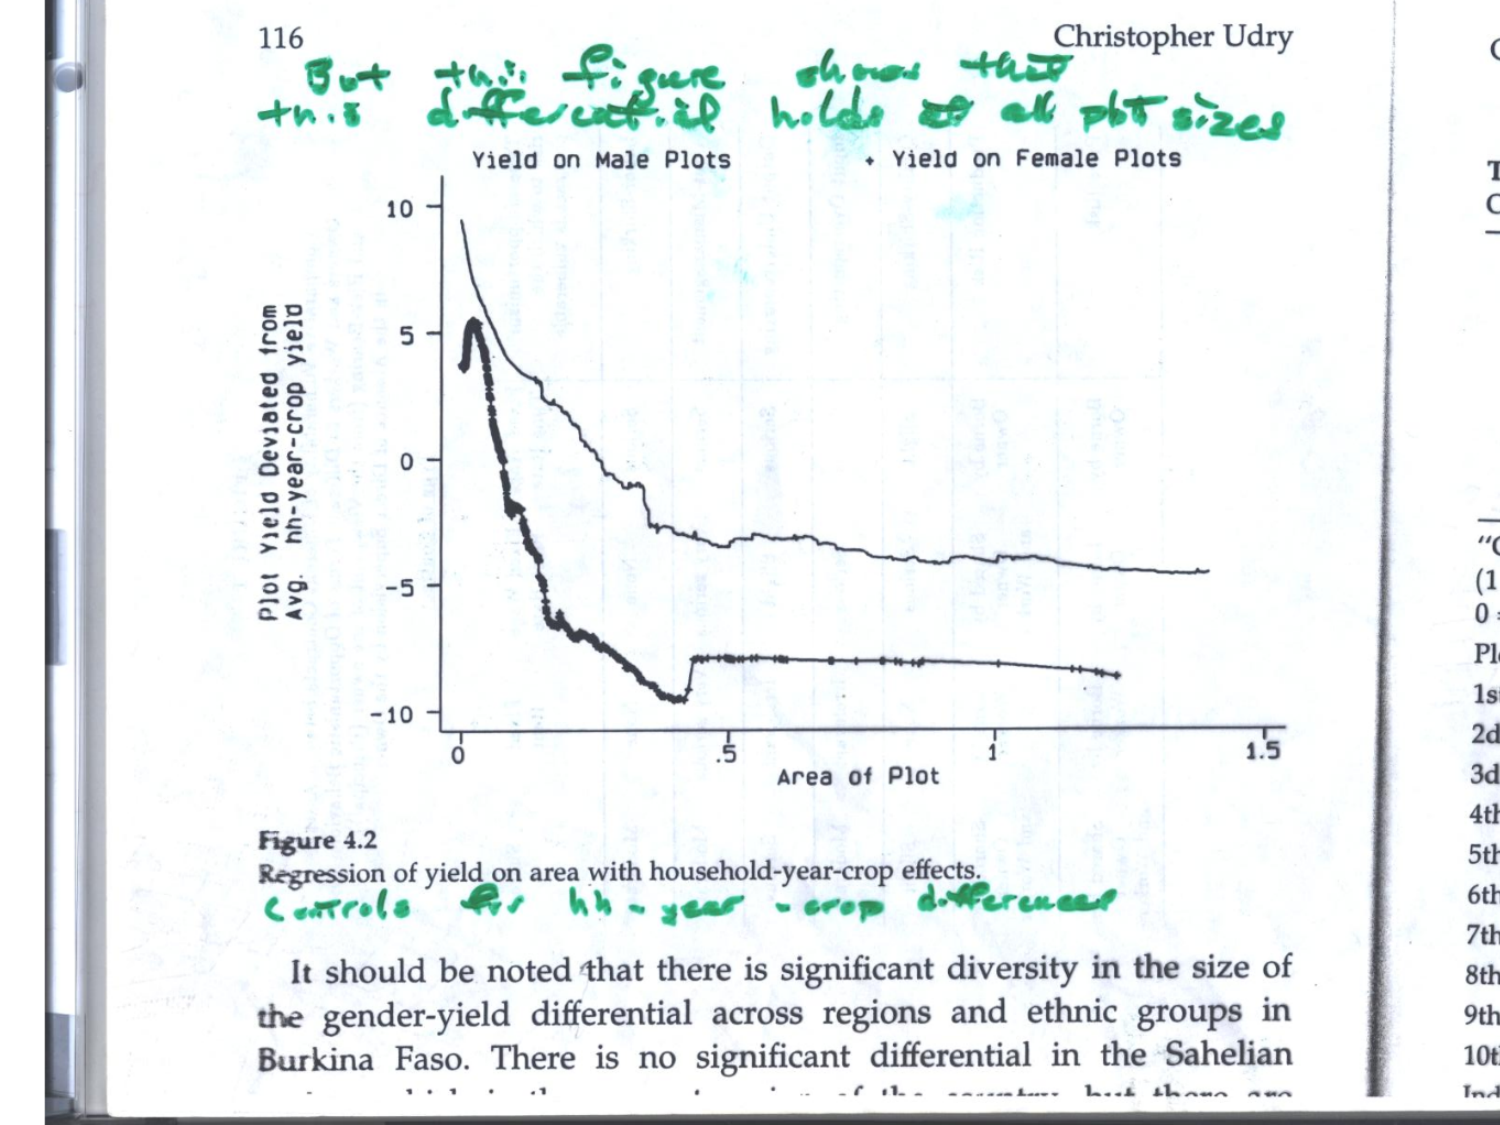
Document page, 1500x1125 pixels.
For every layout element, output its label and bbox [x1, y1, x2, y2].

picture [1446, 0, 1500, 1124]
list [254, 0, 1446, 1125]
picture [46, 0, 254, 1124]
